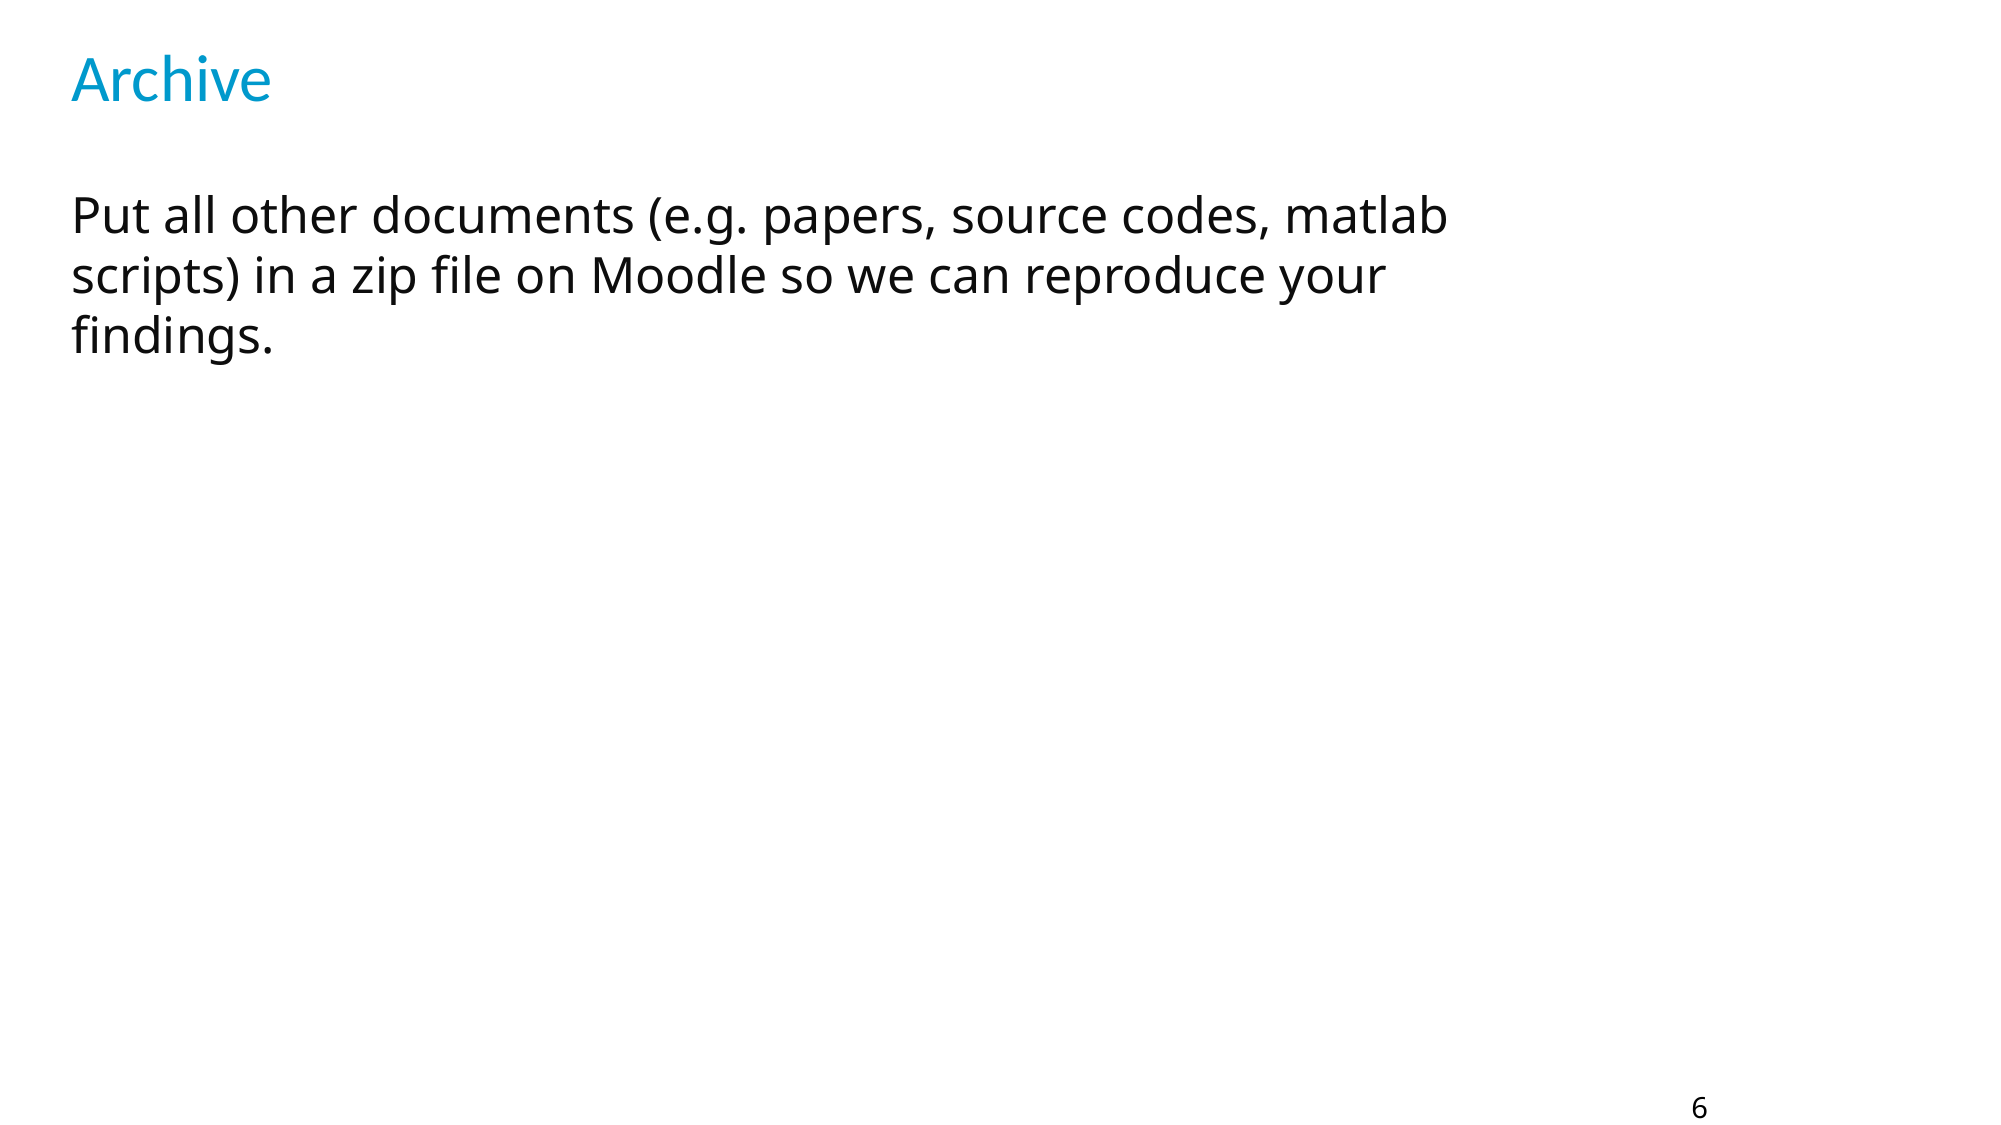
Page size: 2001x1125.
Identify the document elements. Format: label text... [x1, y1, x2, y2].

list Put all other documents (e.g. papers, source codes, matlab scripts) in a zip file on Moodle so we can reproduce your findings. [56, 175, 1604, 1110]
text_box 6 [1649, 1082, 1750, 1125]
title Archive [56, 0, 1872, 150]
